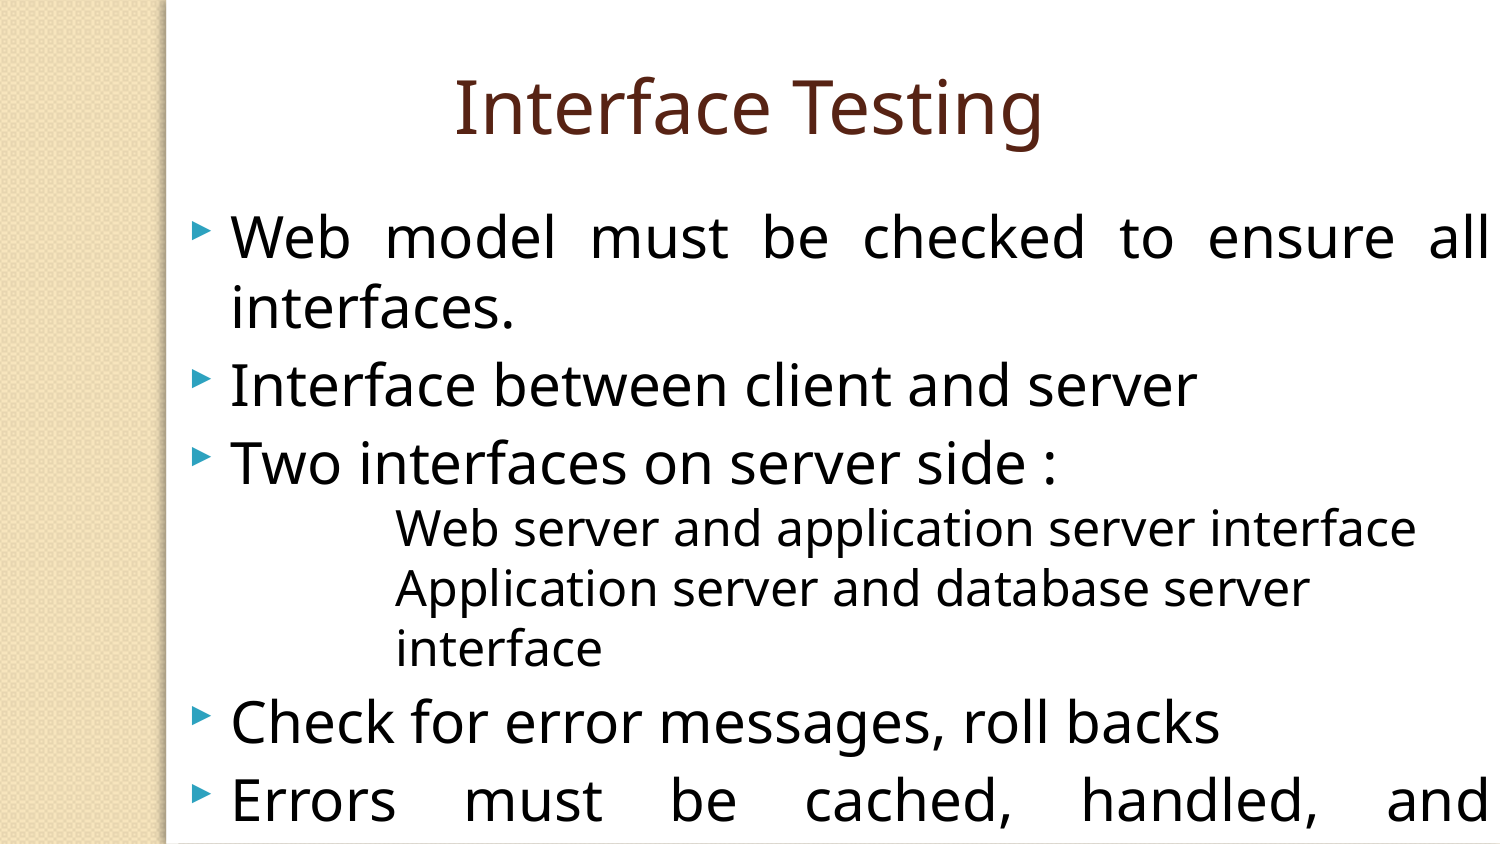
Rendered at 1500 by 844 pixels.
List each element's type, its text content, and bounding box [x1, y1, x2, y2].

text_box Interface Testing [75, 33, 1425, 175]
text_box Web model must be checked to ensure all interfaces. Interface between client and server Two interfaces on server side : Web server and application server interface Application server and database server interface Check for error messages, roll backs Errors must be cached, handled, and displayed [155, 192, 1500, 750]
